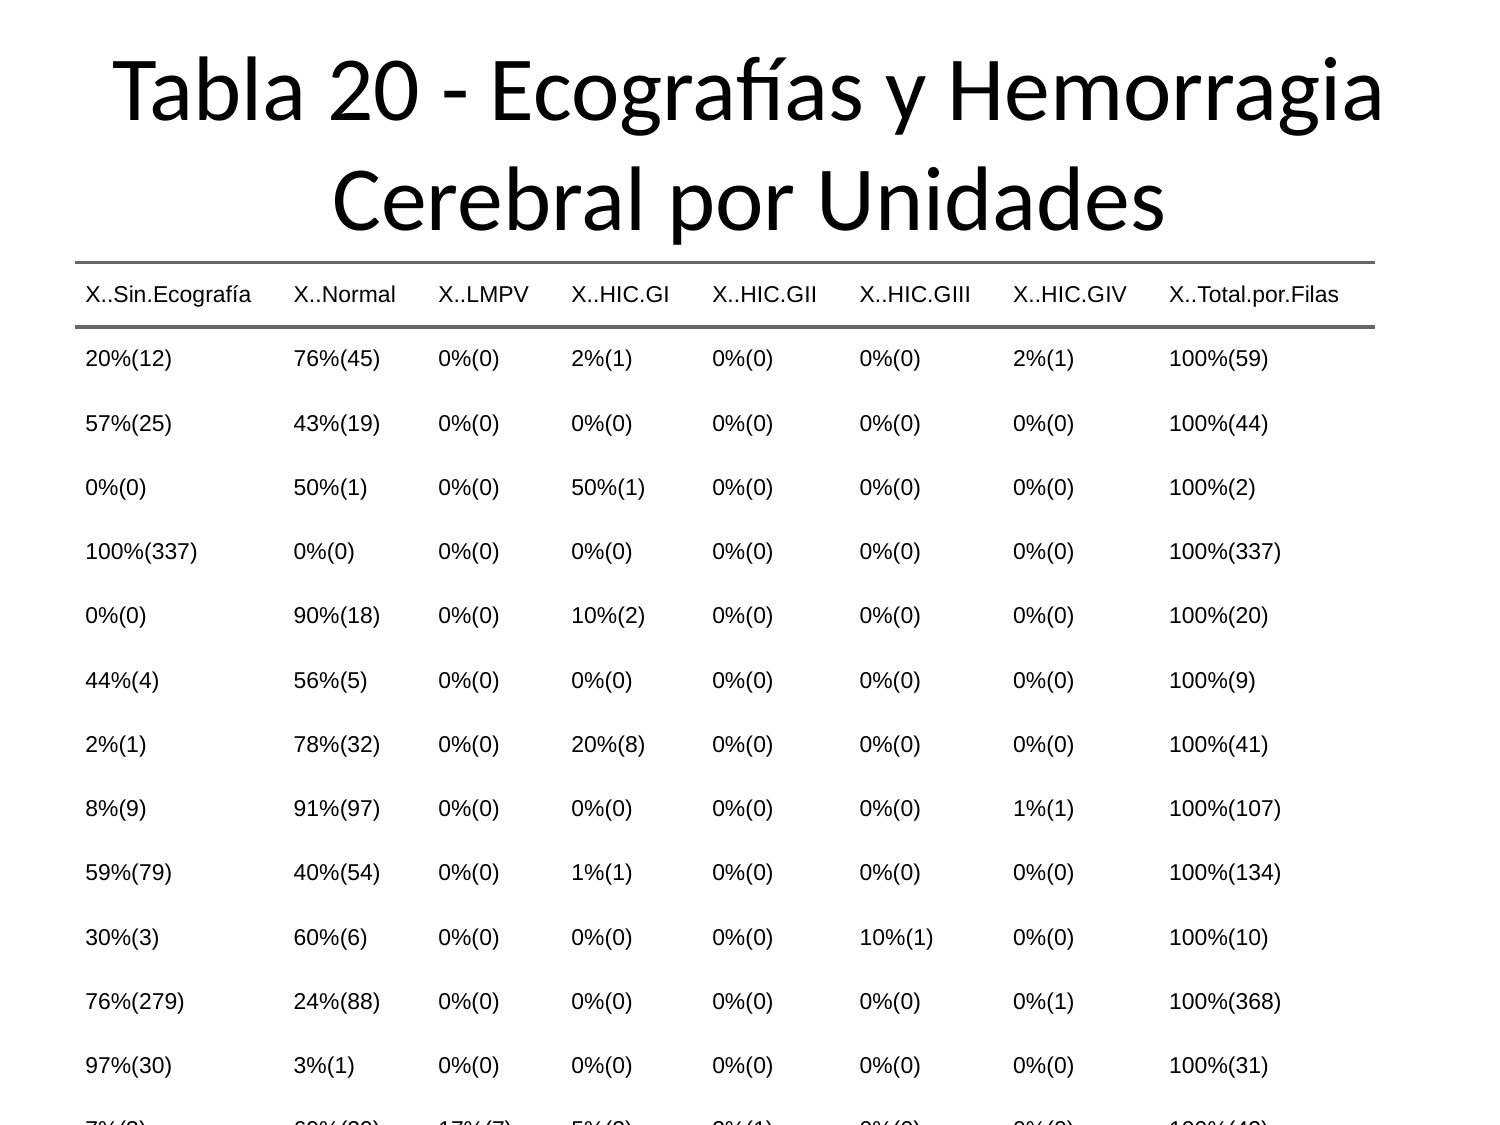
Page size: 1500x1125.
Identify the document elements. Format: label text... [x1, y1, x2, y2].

table_header X..Sin.Ecografía [75, 264, 283, 325]
table_cell 8%(9) [75, 777, 283, 841]
table_cell 78%(32) [283, 712, 428, 777]
table_cell 24%(88) [283, 969, 428, 1034]
table_cell 0%(0) [561, 905, 702, 969]
table_cell 0%(0) [283, 520, 428, 584]
table_cell 44%(4) [75, 648, 283, 712]
table_cell 0%(1) [1003, 969, 1159, 1034]
table_cell 0%(0) [561, 1034, 702, 1098]
table_header X..HIC.GI [561, 264, 702, 325]
table_cell 10%(2) [561, 584, 702, 648]
table_cell 100%(41) [1159, 712, 1375, 777]
table_cell 2%(1) [561, 329, 702, 391]
table_cell 0%(0) [75, 584, 283, 648]
table_cell 0%(0) [849, 712, 1003, 777]
table_cell 0%(0) [561, 391, 702, 455]
table_cell 0%(0) [702, 841, 849, 905]
table_cell 3%(1) [283, 1034, 428, 1098]
table_header X..HIC.GIV [1003, 264, 1159, 325]
table_cell 97%(30) [75, 1034, 283, 1098]
table_header X..Total.por.Filas [1159, 264, 1375, 325]
table_cell 0%(0) [428, 712, 561, 777]
table_cell 76%(45) [283, 329, 428, 391]
table_cell 0%(0) [702, 969, 849, 1034]
table_cell 0%(0) [702, 1034, 849, 1098]
table_cell 0%(0) [849, 584, 1003, 648]
table_cell 0%(0) [428, 520, 561, 584]
table_cell 0%(0) [561, 520, 702, 584]
table_cell 0%(0) [428, 329, 561, 391]
table_cell 7%(3) [75, 1098, 283, 1125]
table_cell 59%(79) [75, 841, 283, 905]
table_header X..HIC.GIII [849, 264, 1003, 325]
table_cell 100%(9) [1159, 648, 1375, 712]
table_cell 17%(7) [428, 1098, 561, 1125]
table_cell 0%(0) [849, 969, 1003, 1034]
table_header X..Normal [283, 264, 428, 325]
table_cell 0%(0) [428, 777, 561, 841]
table_cell 1%(1) [1003, 777, 1159, 841]
table_cell 0%(0) [849, 455, 1003, 520]
table_header X..LMPV [428, 264, 561, 325]
table_cell 0%(0) [561, 969, 702, 1034]
table_cell 60%(6) [283, 905, 428, 969]
table_cell 57%(25) [75, 391, 283, 455]
table_cell 0%(0) [75, 455, 283, 520]
table_cell 5%(2) [561, 1098, 702, 1125]
table_cell 100%(31) [1159, 1034, 1375, 1098]
table_cell 0%(0) [428, 905, 561, 969]
table_cell 2%(1) [702, 1098, 849, 1125]
table_cell 1%(1) [561, 841, 702, 905]
table_cell 0%(0) [702, 391, 849, 455]
table_cell 0%(0) [428, 841, 561, 905]
table_cell 0%(0) [561, 648, 702, 712]
table_cell 0%(0) [702, 712, 849, 777]
table_cell 0%(0) [1003, 520, 1159, 584]
table_cell 90%(18) [283, 584, 428, 648]
table_cell 0%(0) [702, 905, 849, 969]
table_cell 100%(337) [75, 520, 283, 584]
table_cell 100%(42) [1159, 1098, 1375, 1125]
table_cell 0%(0) [702, 455, 849, 520]
table_cell 0%(0) [1003, 1098, 1159, 1125]
table_cell 0%(0) [1003, 584, 1159, 648]
table_cell 69%(29) [283, 1098, 428, 1125]
table_cell 100%(107) [1159, 777, 1375, 841]
table_cell 0%(0) [428, 648, 561, 712]
table_cell 2%(1) [1003, 329, 1159, 391]
table_cell 20%(12) [75, 329, 283, 391]
table_cell 56%(5) [283, 648, 428, 712]
table_cell 0%(0) [849, 777, 1003, 841]
table_cell 0%(0) [1003, 712, 1159, 777]
table_cell 0%(0) [428, 455, 561, 520]
table_cell 100%(20) [1159, 584, 1375, 648]
table_cell 0%(0) [1003, 391, 1159, 455]
table_cell 30%(3) [75, 905, 283, 969]
table_cell 0%(0) [1003, 905, 1159, 969]
table_cell 43%(19) [283, 391, 428, 455]
table_cell 100%(10) [1159, 905, 1375, 969]
table_cell 0%(0) [1003, 841, 1159, 905]
table_cell 0%(0) [1003, 648, 1159, 712]
table_cell 100%(134) [1159, 841, 1375, 905]
table_cell 0%(0) [849, 1034, 1003, 1098]
table_cell 50%(1) [561, 455, 702, 520]
table_cell 100%(44) [1159, 391, 1375, 455]
table_cell 0%(0) [849, 520, 1003, 584]
table_cell 0%(0) [428, 969, 561, 1034]
table_cell 100%(337) [1159, 520, 1375, 584]
table_cell 0%(0) [561, 777, 702, 841]
table_cell 0%(0) [702, 329, 849, 391]
table_cell 0%(0) [849, 329, 1003, 391]
table_cell 0%(0) [849, 841, 1003, 905]
table_cell 0%(0) [1003, 1034, 1159, 1098]
table_cell 50%(1) [283, 455, 428, 520]
table_cell 100%(2) [1159, 455, 1375, 520]
table_cell 20%(8) [561, 712, 702, 777]
table_cell 0%(0) [428, 391, 561, 455]
table_cell 0%(0) [849, 648, 1003, 712]
table_cell 100%(368) [1159, 969, 1375, 1034]
table_cell 0%(0) [1003, 455, 1159, 520]
table_cell 0%(0) [702, 520, 849, 584]
table_cell 10%(1) [849, 905, 1003, 969]
table_cell 0%(0) [849, 391, 1003, 455]
table_cell 0%(0) [849, 1098, 1003, 1125]
table_cell 40%(54) [283, 841, 428, 905]
table_cell 0%(0) [428, 584, 561, 648]
table_header X..HIC.GII [702, 264, 849, 325]
table_cell 100%(59) [1159, 329, 1375, 391]
table_cell 0%(0) [702, 584, 849, 648]
table_cell 0%(0) [428, 1034, 561, 1098]
table_cell 2%(1) [75, 712, 283, 777]
table_cell 76%(279) [75, 969, 283, 1034]
table_cell 0%(0) [702, 777, 849, 841]
title Tabla 20 - Ecografías y Hemorragia Cerebral por Unidades [75, 45, 1425, 233]
table_cell 91%(97) [283, 777, 428, 841]
table_cell 0%(0) [702, 648, 849, 712]
